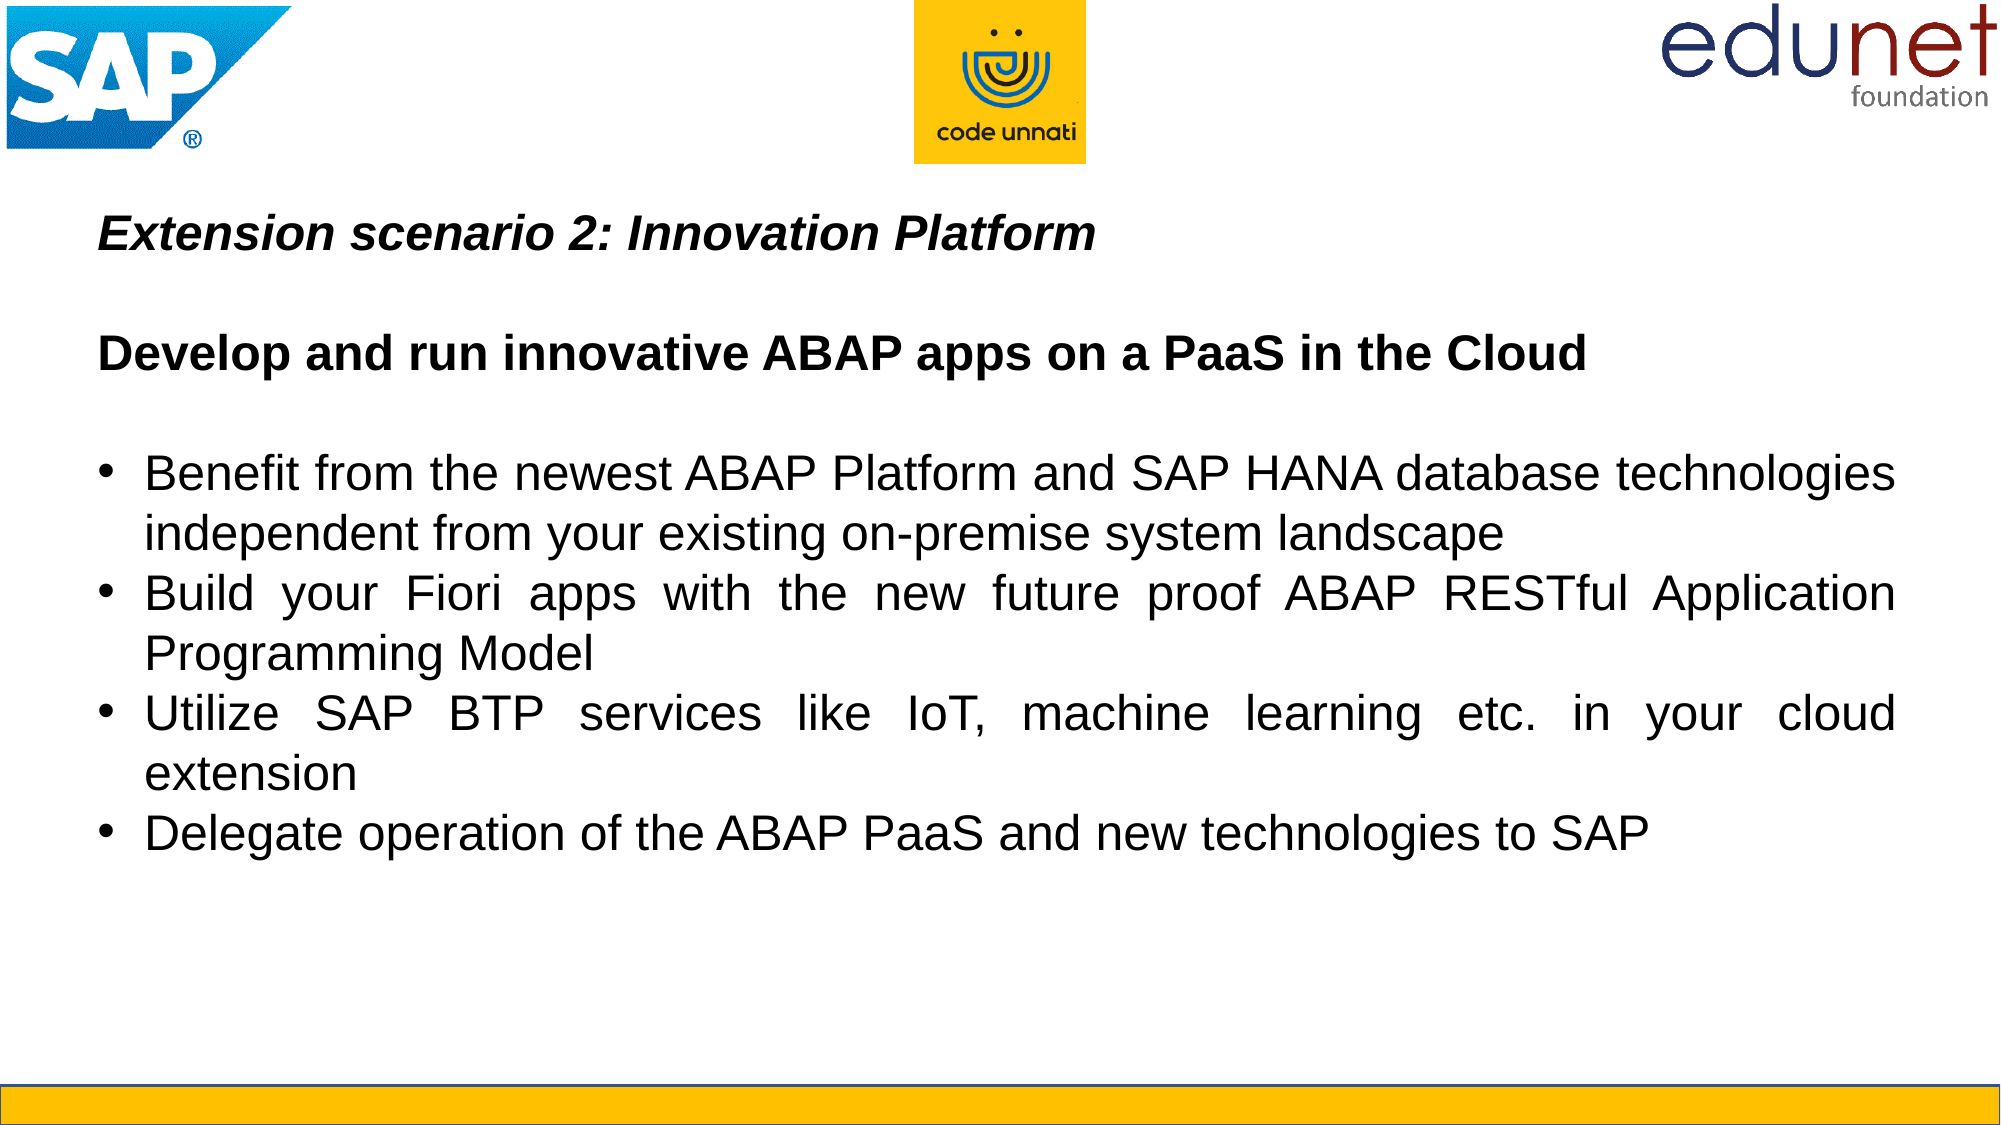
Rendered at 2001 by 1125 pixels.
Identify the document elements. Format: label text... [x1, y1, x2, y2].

text_box Extension scenario 2: Innovation Platform Develop and run innovative ABAP apps on a PaaS in the Cloud Benefit from the newest ABAP Platform and SAP HANA database technologies independent from your existing on-premise system landscape Build your Fiori apps with the new future proof ABAP RESTful Application Programming Model Utilize SAP BTP services like IoT, machine learning etc. in your cloud extension Delegate operation of the ABAP PaaS and new technologies to SAP [82, 192, 1913, 928]
picture [914, 0, 1086, 164]
picture [1654, 0, 2000, 113]
picture [0, 0, 339, 157]
